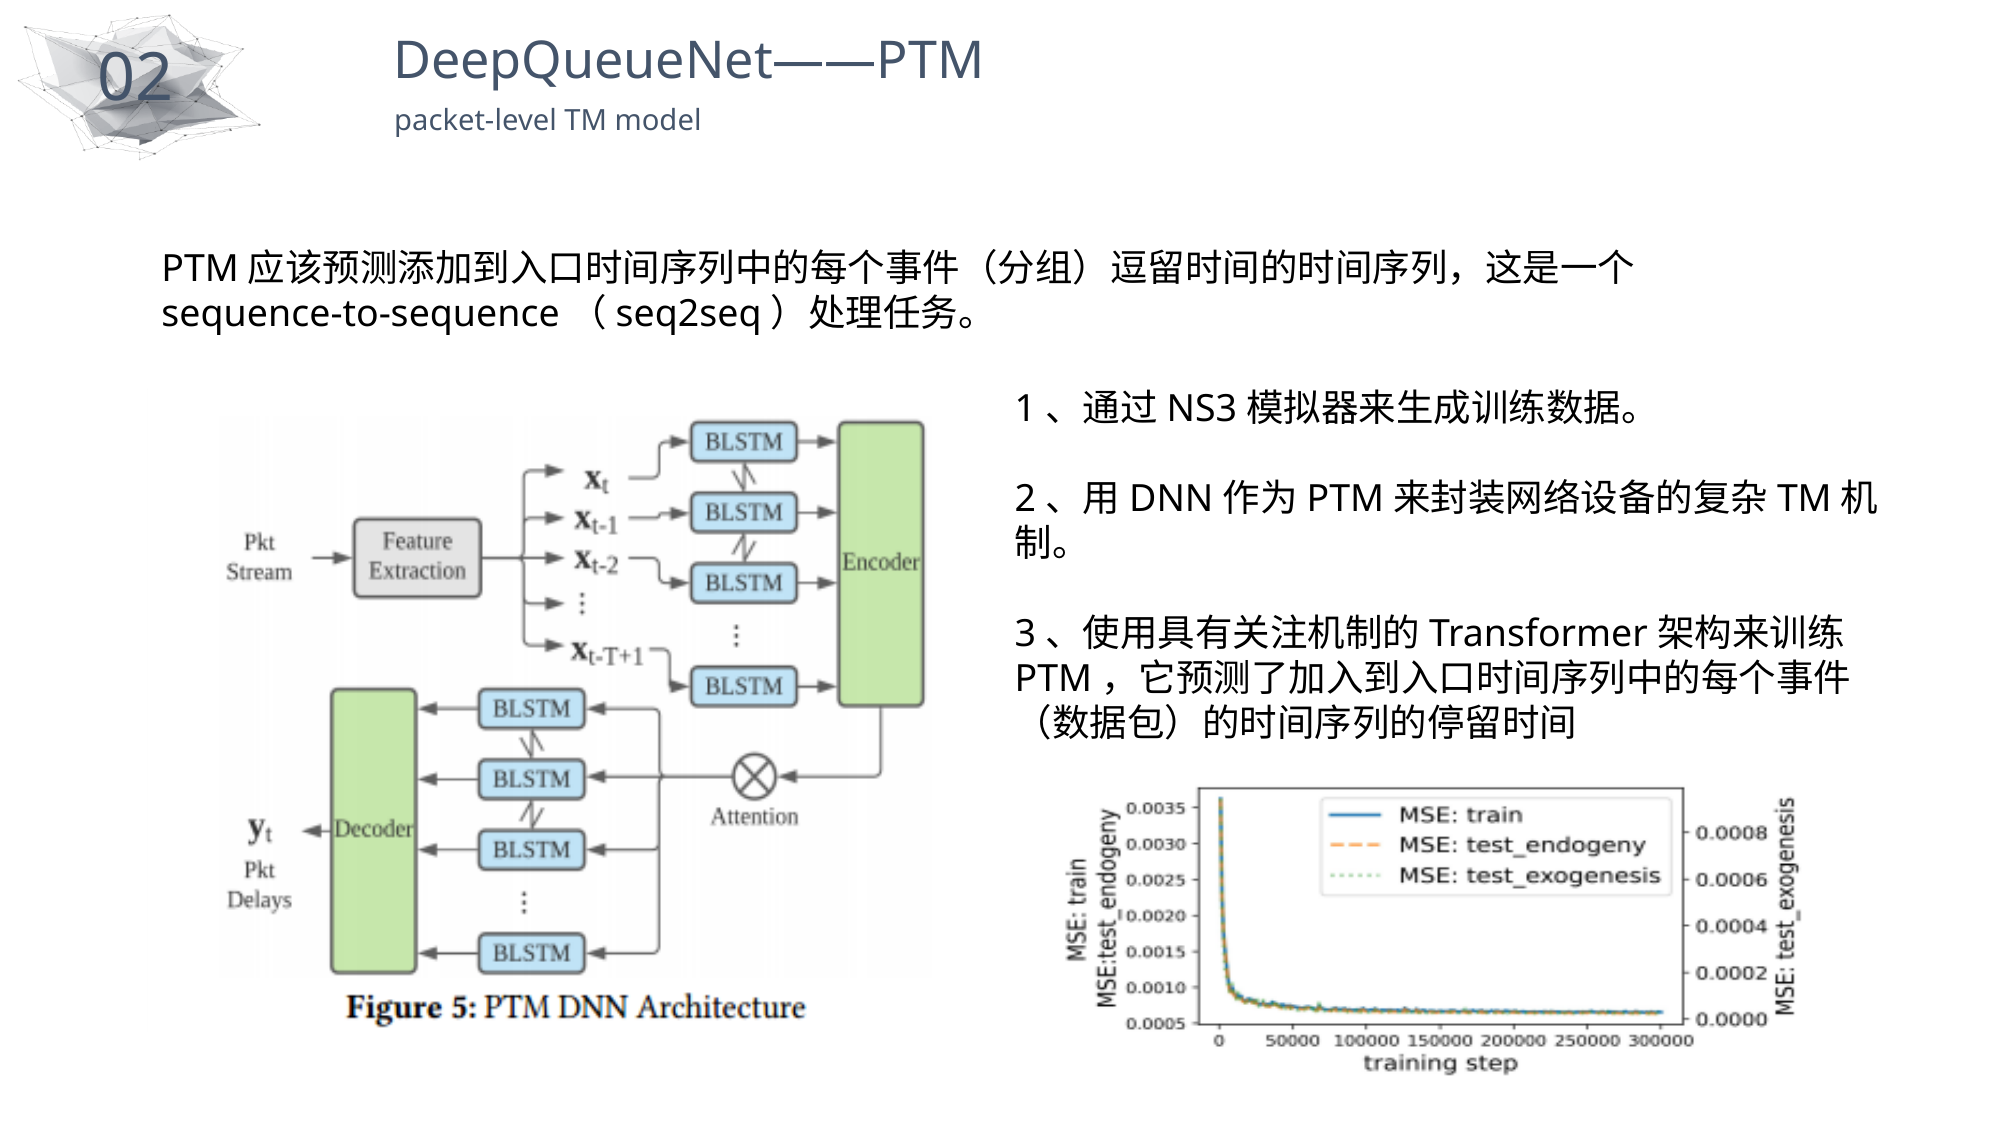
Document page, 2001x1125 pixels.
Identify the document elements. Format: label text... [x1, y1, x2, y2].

text_box 1、通过NS3模拟器来生成训练数据。 2、用DNN作为PTM来封装网络设备的复杂TM机制。 3、使用具有关注机制的Transformer架构来训练PTM，它预测了加入到入口时间序列中的每个事件（数据包）的时间序列的停留时间 [999, 376, 1922, 752]
picture [1048, 763, 1815, 1085]
text_box PTM应该预测添加到入口时间序列中的每个事件（分组）逗留时间的时间序列，这是一个 sequence-to-sequence（seq2seq）处理任务。 [146, 236, 1874, 342]
picture [146, 388, 1000, 1032]
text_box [0, 9, 1329, 166]
